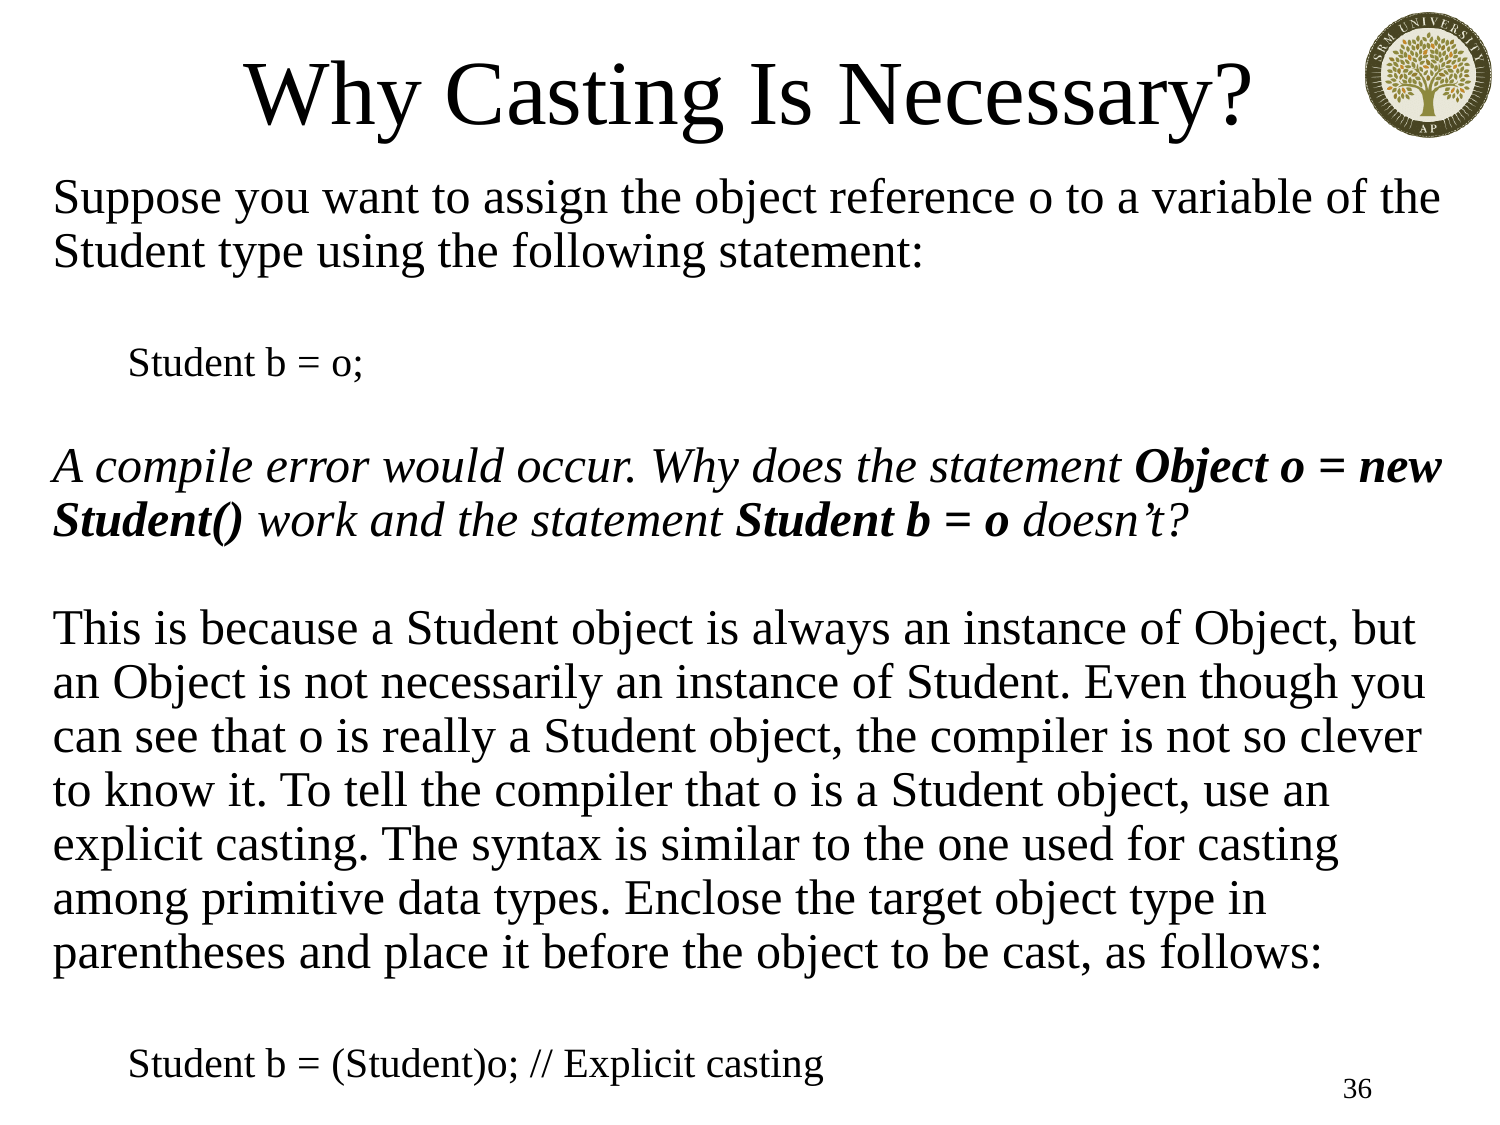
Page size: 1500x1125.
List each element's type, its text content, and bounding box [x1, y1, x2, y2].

title Why Casting Is Necessary? [112, 37, 1388, 138]
list Suppose you want to assign the object reference o to a variable of the Student type using the following statement: Student b = o; A compile error would occur. Why does the statement Object o = new Student() work and the statement Student b = o doesn’t? This is because a Student object is always an instance of Object, but an Object is not necessarily an instance of Student. Even though you can see that o is really a Student object, the compiler is not so clever to know it. To tell the compiler that o is a Student object, use an explicit casting. The syntax is similar to the one used for casting among primitive data types. Enclose the target object type in parentheses and place it before the object to be cast, as follows: Student b = (Student)o; // Explicit casting [37, 162, 1475, 1050]
slide_number 36 [1074, 1050, 1388, 1125]
picture [1362, 0, 1499, 140]
